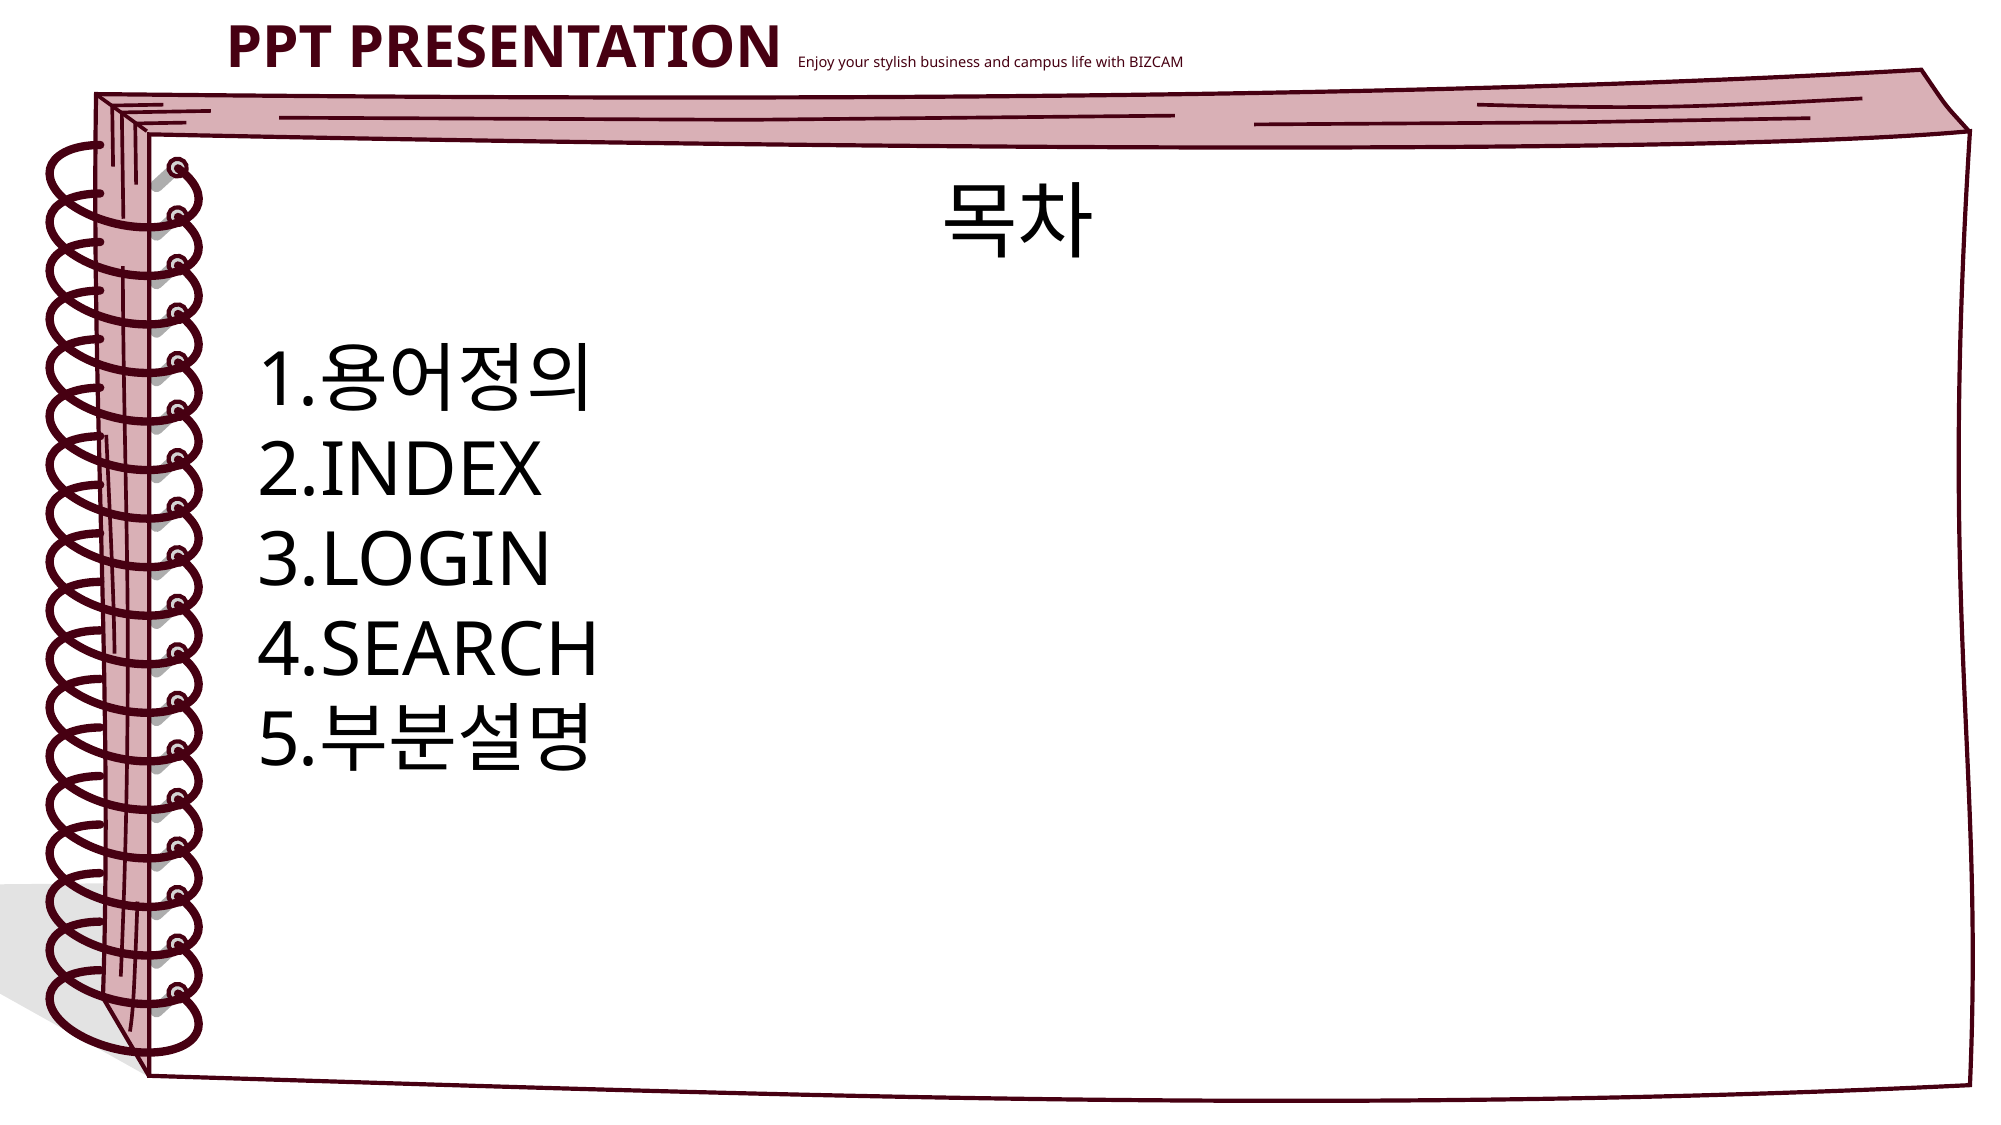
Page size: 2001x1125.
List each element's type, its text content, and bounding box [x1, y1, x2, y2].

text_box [0, 69, 1973, 1101]
text_box PPT PRESENTATION Enjoy your stylish business and campus life with BIZCAM [210, 1, 1271, 69]
